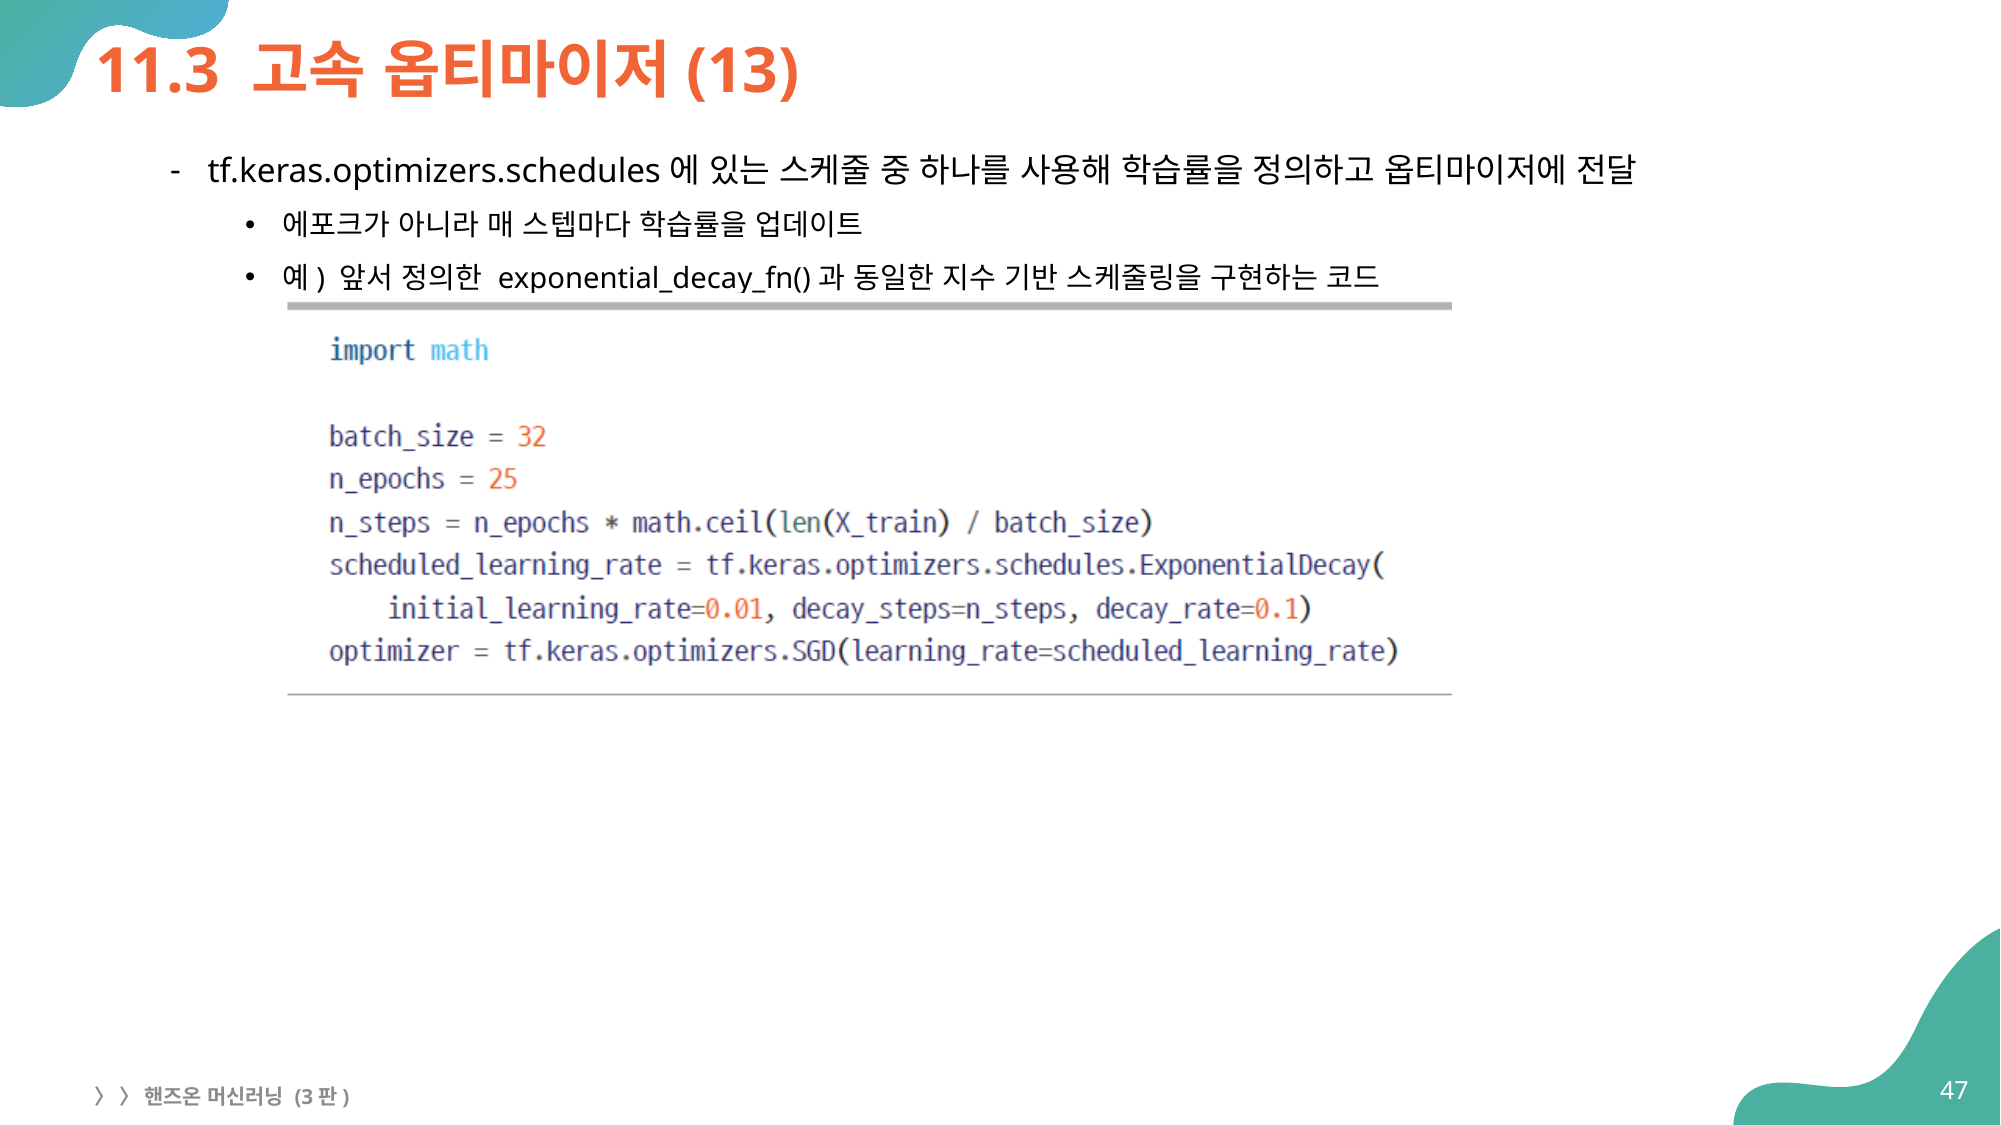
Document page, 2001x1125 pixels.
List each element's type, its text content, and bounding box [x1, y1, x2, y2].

title 11.3 고속 옵티마이저(13) [79, 17, 1931, 128]
picture [283, 293, 1452, 705]
slide_number 47 [1917, 1061, 1984, 1122]
footer 〉 〉 핸즈온 머신러닝 (3판) [79, 1078, 755, 1114]
list tf.keras.optimizers.schedules에 있는 스케줄 중 하나를 사용해 학습률을 정의하고 옵티마이저에 전달 에포크가 아니라 매 스텝마다 학습률을 업데이트 예) 앞서 정의한 exponential_decay_fn()과 동일한 지수 기반 스케줄링을 구현하는 코드 [79, 133, 1892, 1035]
